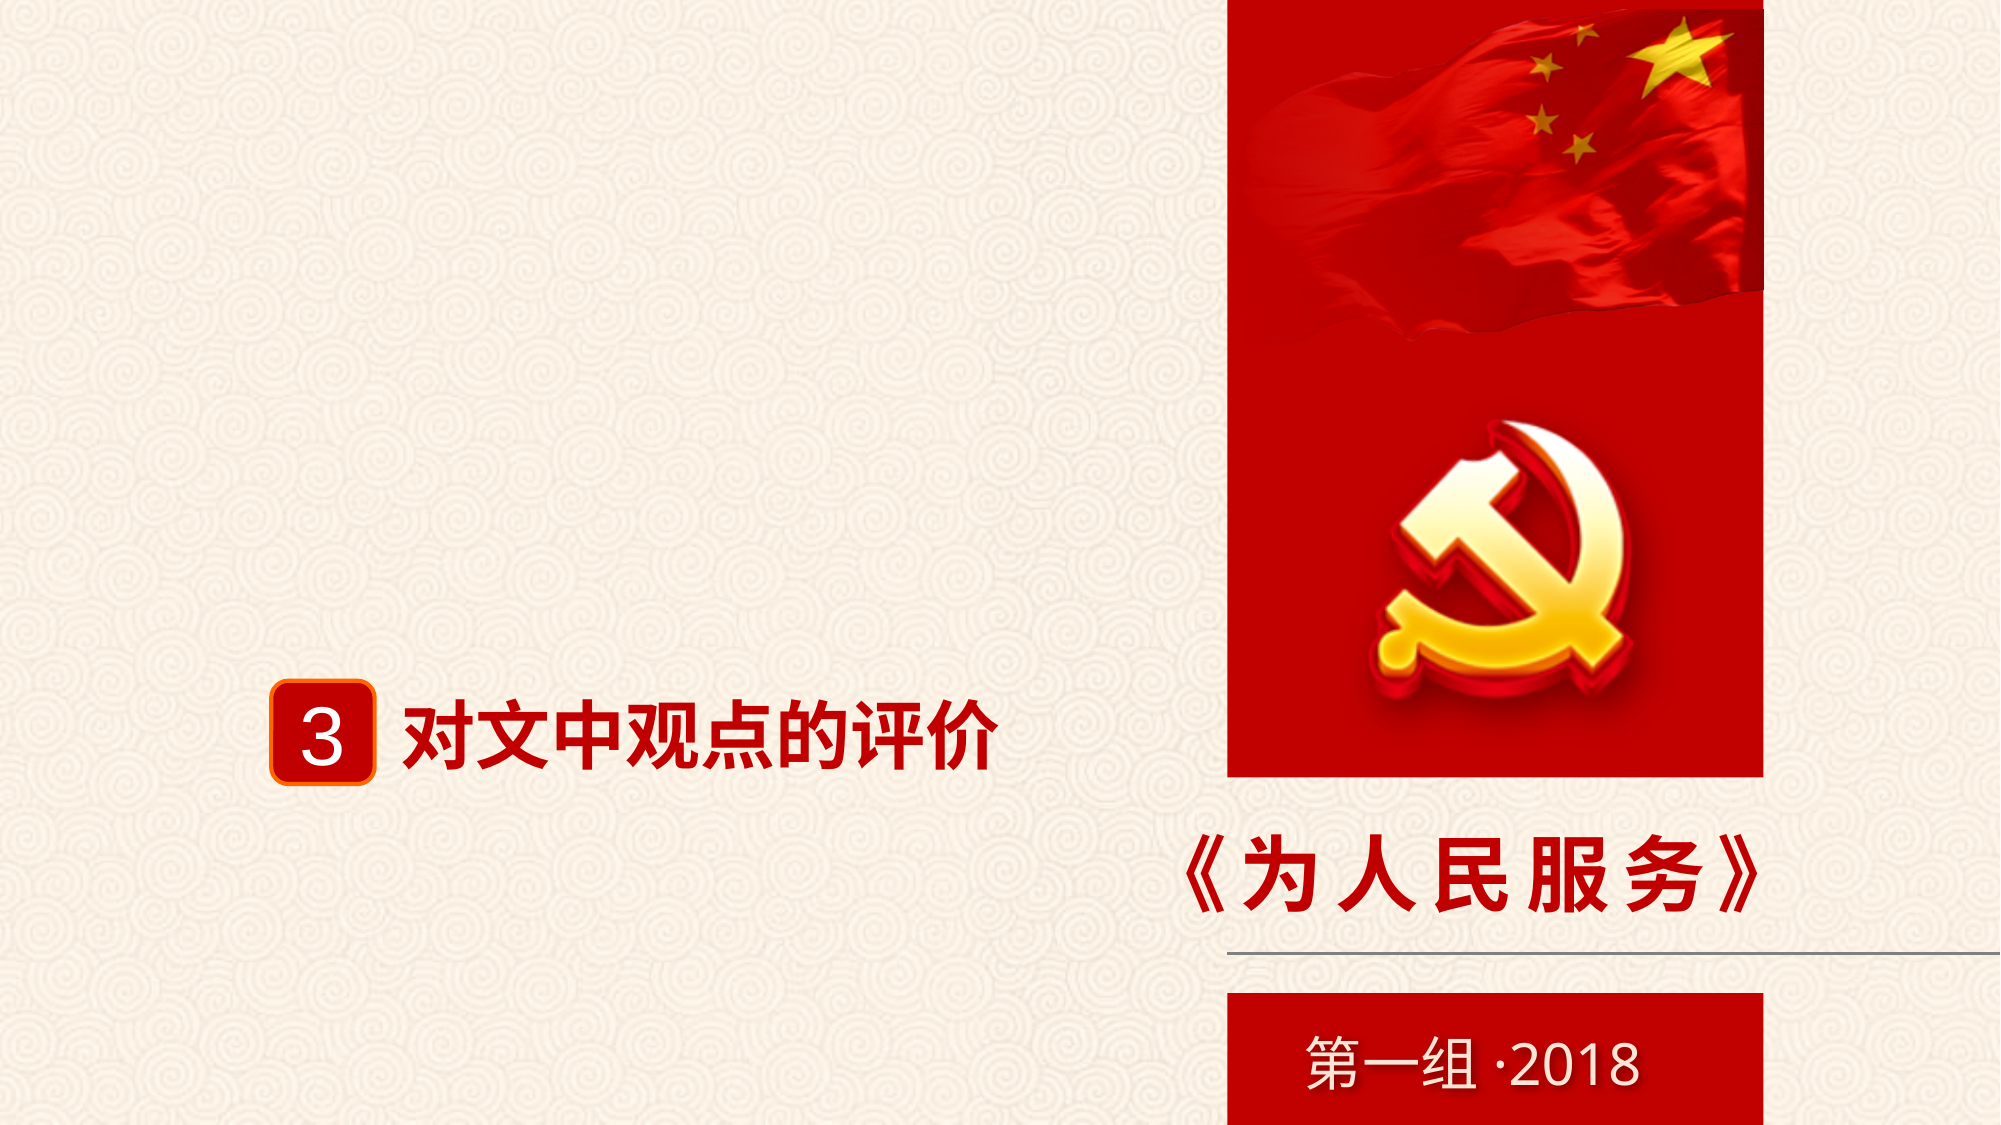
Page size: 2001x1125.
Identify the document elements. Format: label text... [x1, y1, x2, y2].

text_box 《为人民服务》 [1128, 814, 1817, 929]
picture [1288, 369, 1703, 755]
picture [0, 0, 2001, 1125]
text_box 第一组·2018 [1210, 1020, 1735, 1105]
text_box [271, 680, 1019, 787]
text_box [1226, 992, 1764, 1125]
text_box [1226, 0, 1764, 778]
